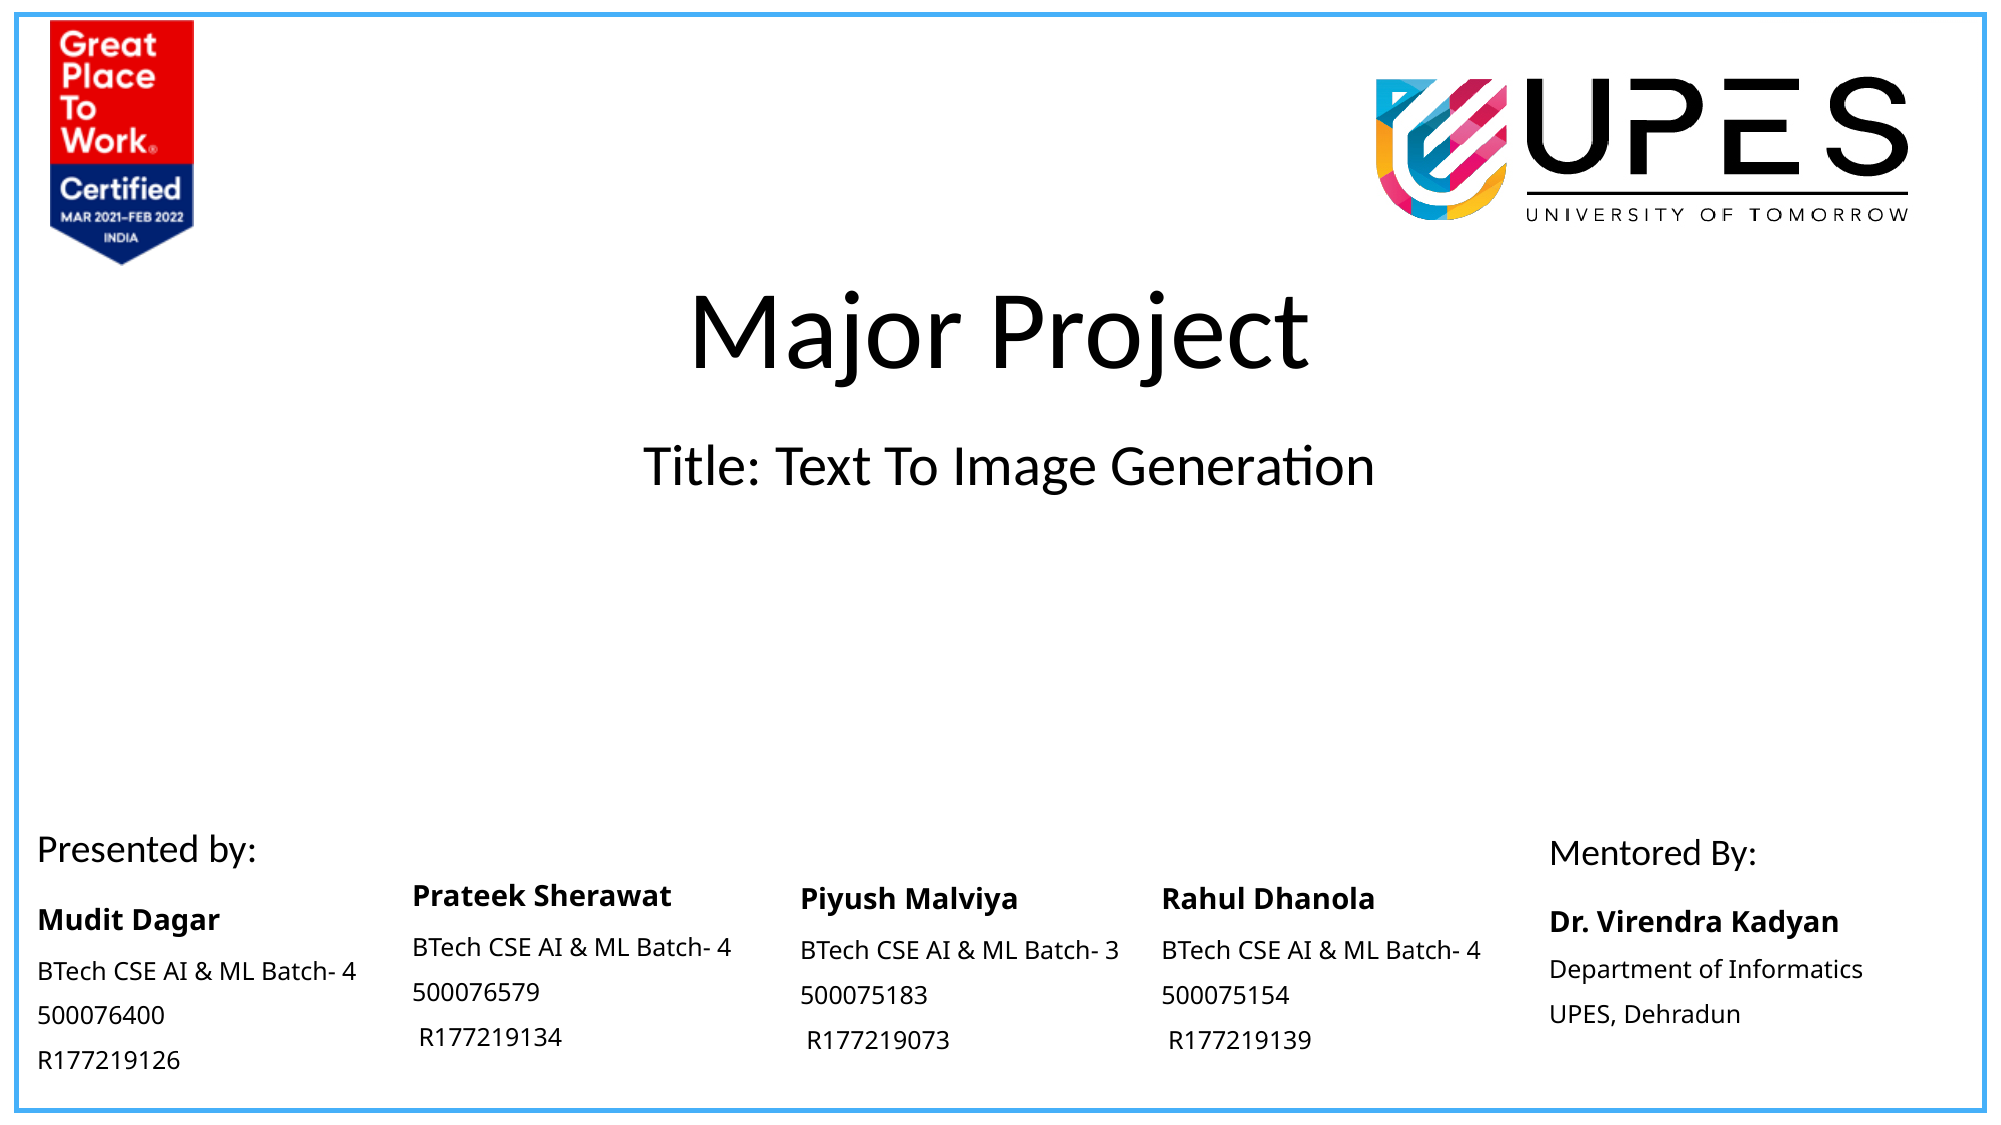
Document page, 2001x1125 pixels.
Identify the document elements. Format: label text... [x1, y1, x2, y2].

text_box Major Project [615, 248, 1385, 399]
picture [49, 20, 194, 266]
text_box Mentored By: Dr. Virendra Kadyan Department of Informatics UPES, Dehradun [1534, 820, 1980, 1125]
text_box Title: Text To Image Generation [193, 420, 1826, 505]
text_box Prateek Sherawat BTech CSE AI & ML Batch- 4 500076579 R177219134 [397, 864, 843, 1094]
picture [1322, 20, 1978, 266]
text_box Piyush Malviya BTech CSE AI & ML Batch- 3 500075183 R177219073 [784, 867, 1231, 1097]
text_box Presented by: Mudit Dagar BTech CSE AI & ML Batch- 4 500076400 R177219126 [22, 815, 430, 1125]
text_box Rahul Dhanola BTech CSE AI & ML Batch- 4 500075154 R177219139 [1146, 868, 1593, 1098]
